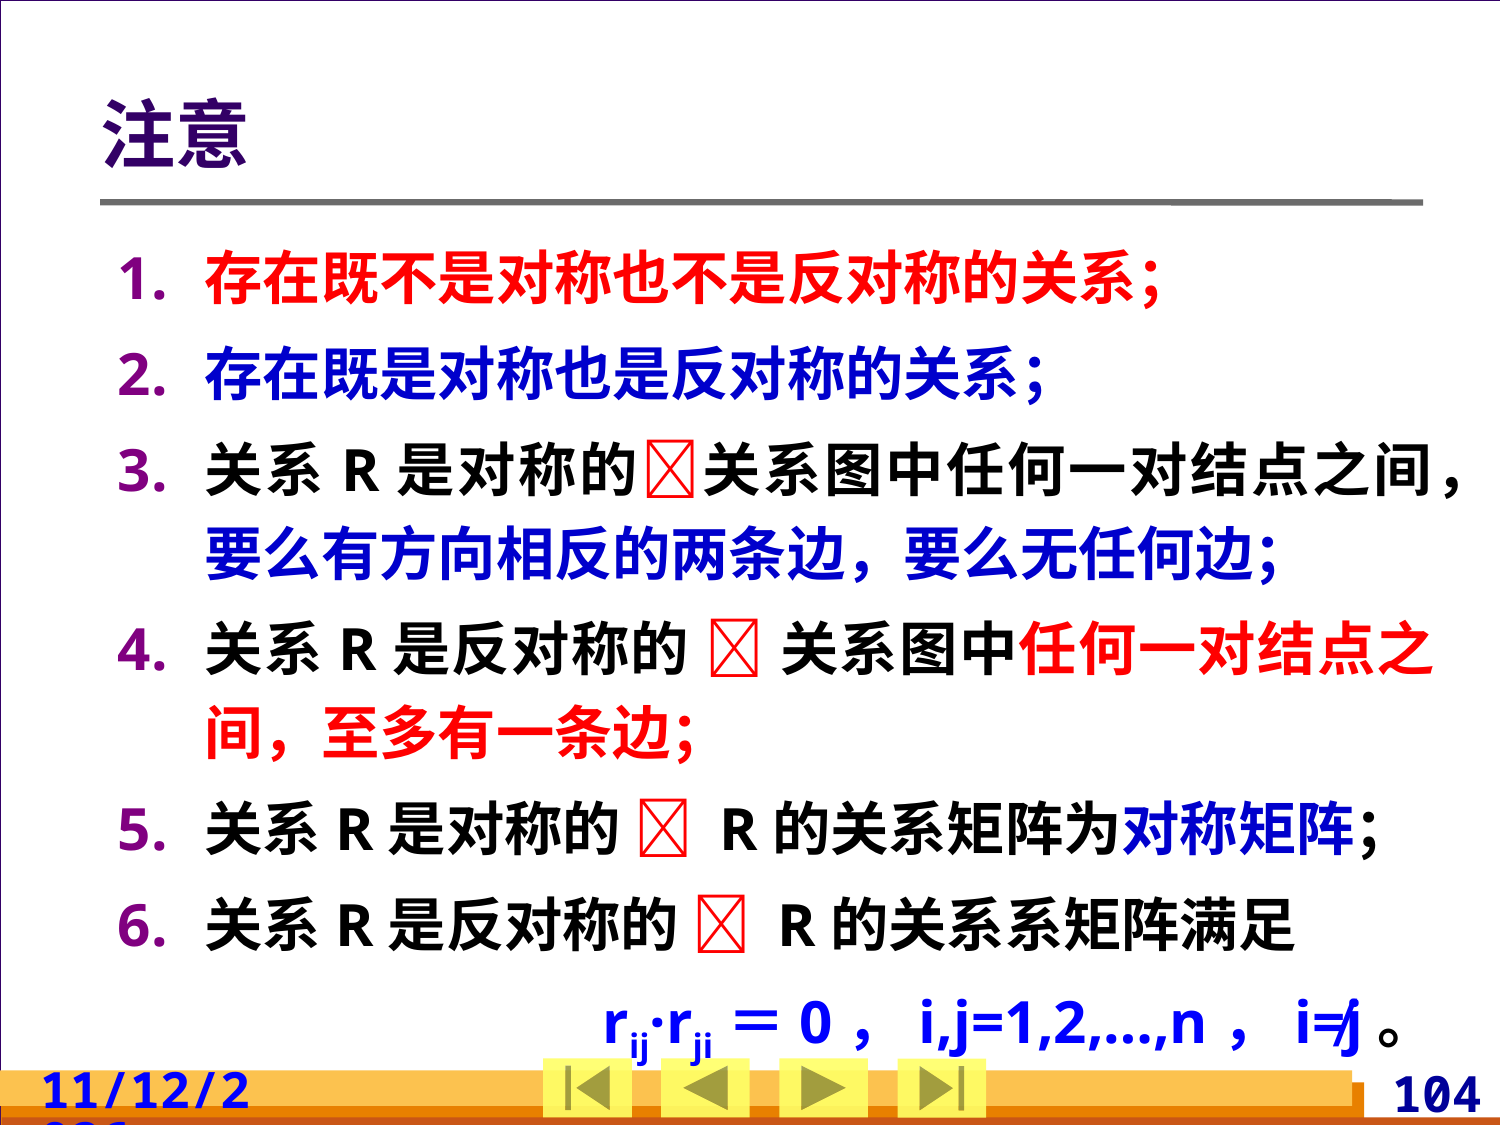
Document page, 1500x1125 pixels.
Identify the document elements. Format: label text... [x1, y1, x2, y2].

list 存在既不是对称也不是反对称的关系； 存在既是对称也是反对称的关系； 关系R是对称的关系图中任何一对结点之间，要么有方向相反的两条边，要么无任何边； 关系R是反对称的  关系图中任何一对结点之间，至多有一条边； 关系R是对称的  R的关系矩阵为对称矩阵； 关系R是反对称的  R的关系系矩阵满足 rij·rji＝0，i,j=1,2,…,n，i≠j。 [102, 219, 1451, 1073]
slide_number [34, 1057, 284, 1125]
title 注意 [100, 36, 1424, 241]
